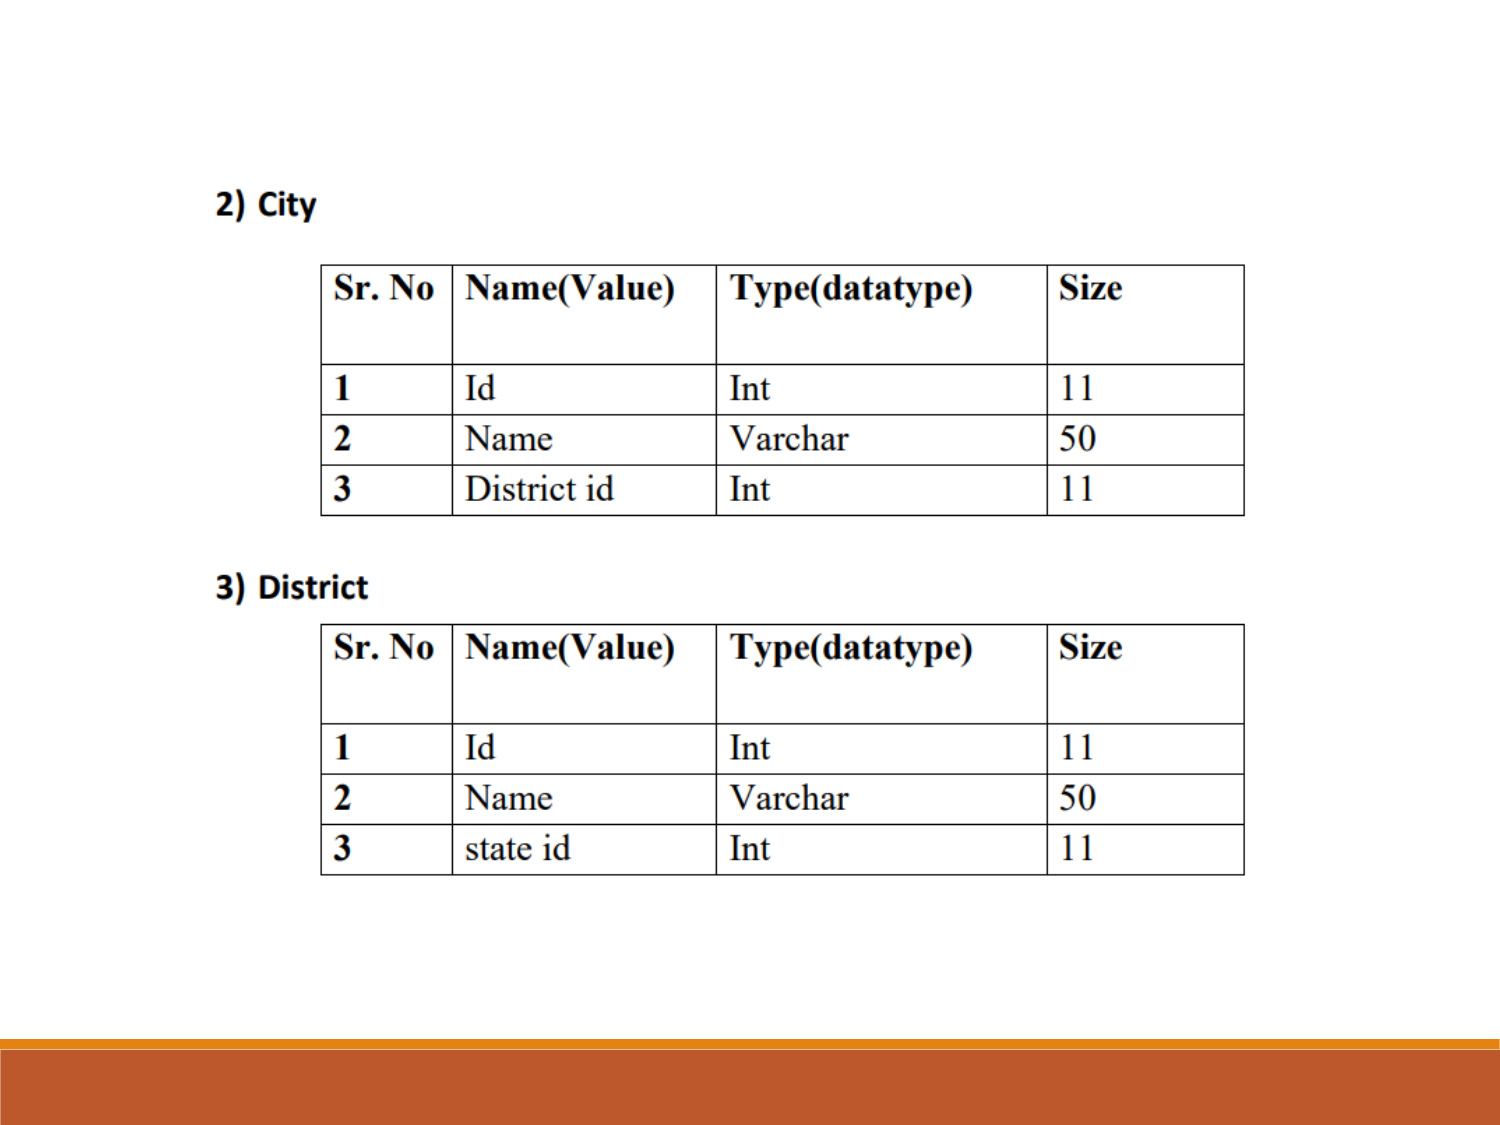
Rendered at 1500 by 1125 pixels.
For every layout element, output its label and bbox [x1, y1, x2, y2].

picture [194, 157, 1348, 968]
